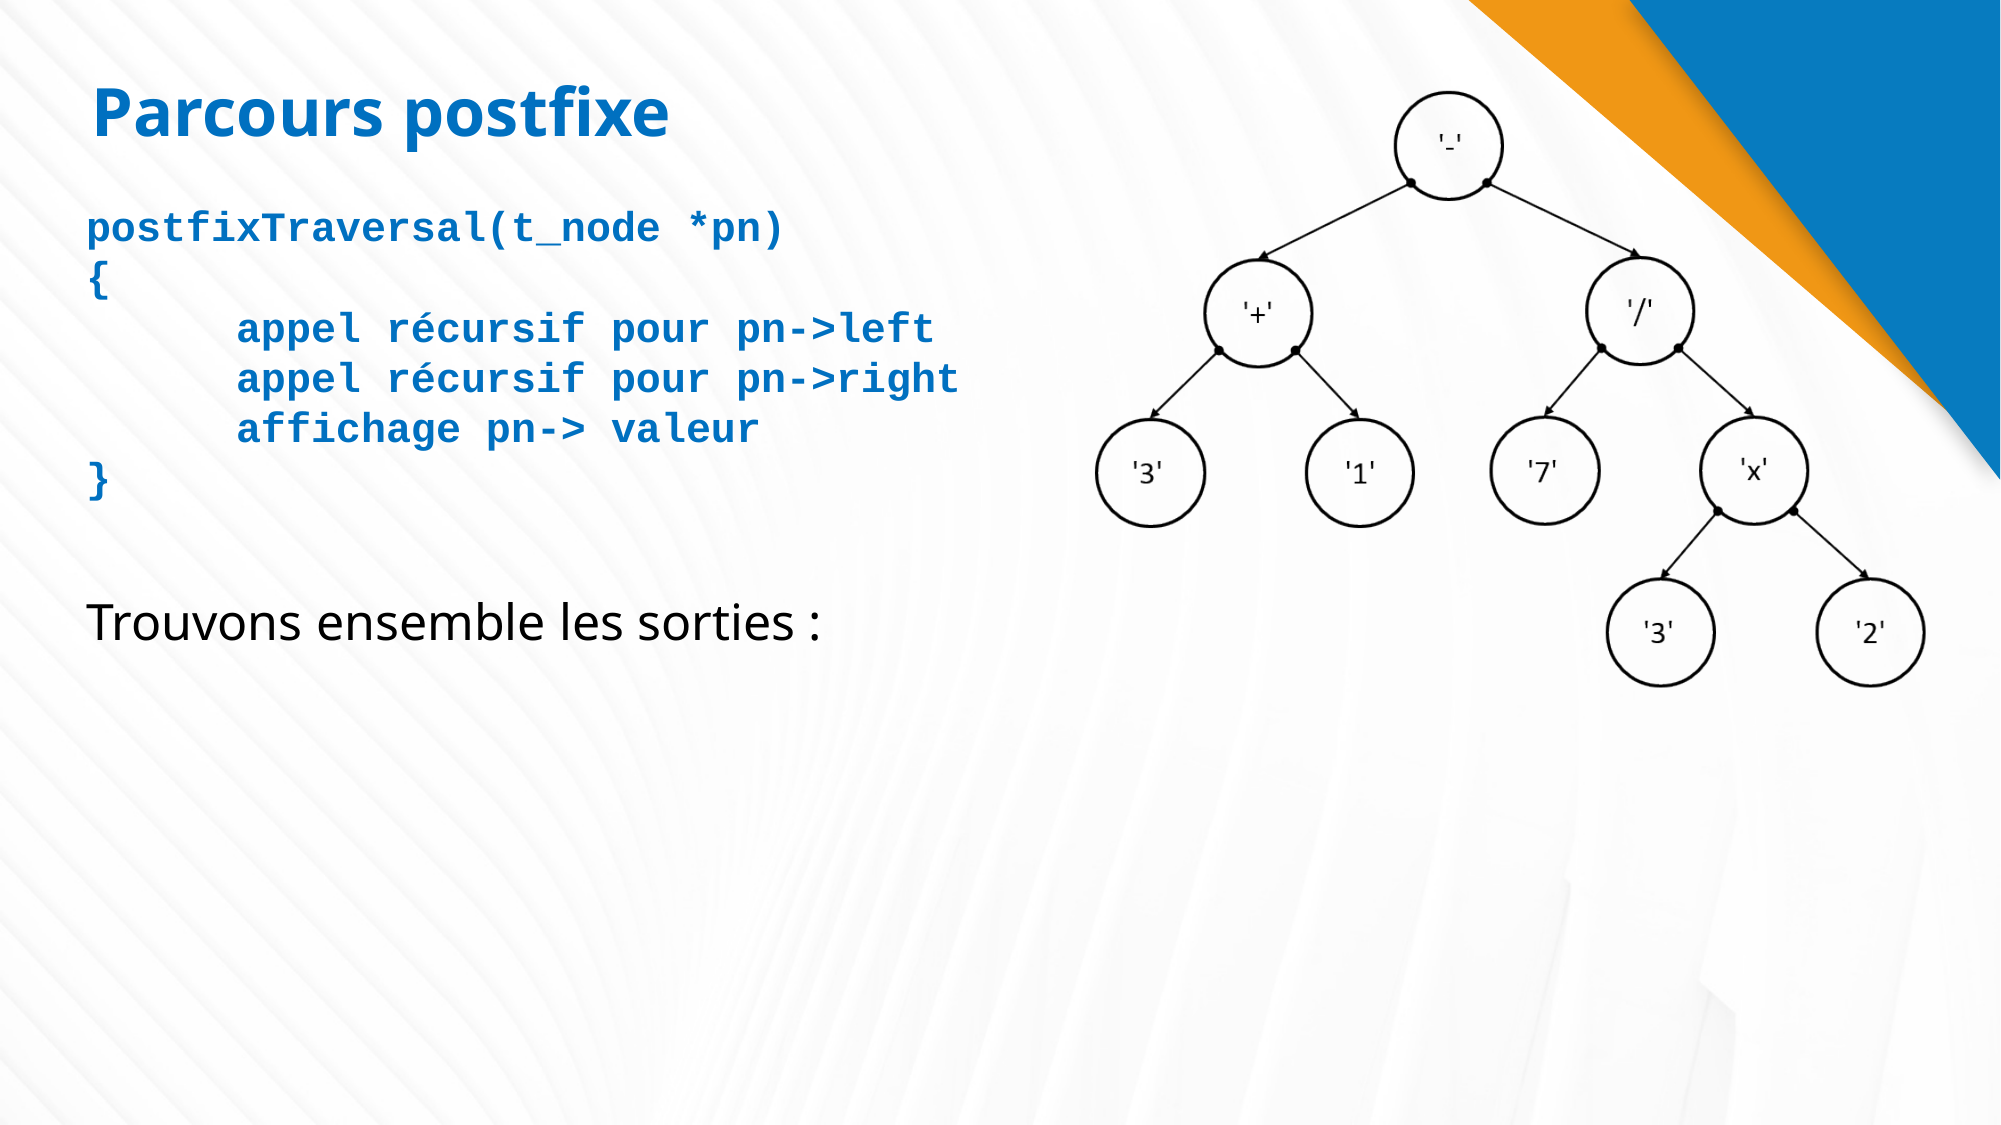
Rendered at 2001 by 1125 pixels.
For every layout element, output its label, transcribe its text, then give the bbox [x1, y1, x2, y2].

title Parcours postfixe [91, 57, 1682, 159]
text_box postfixTraversal(t_node *pn) { appel récursif pour pn->left appel récursif pour pn->right affichage pn-> valeur } [71, 192, 1014, 508]
picture [0, 0, 2001, 1125]
text_box Trouvons ensemble les sorties : [71, 582, 1014, 658]
